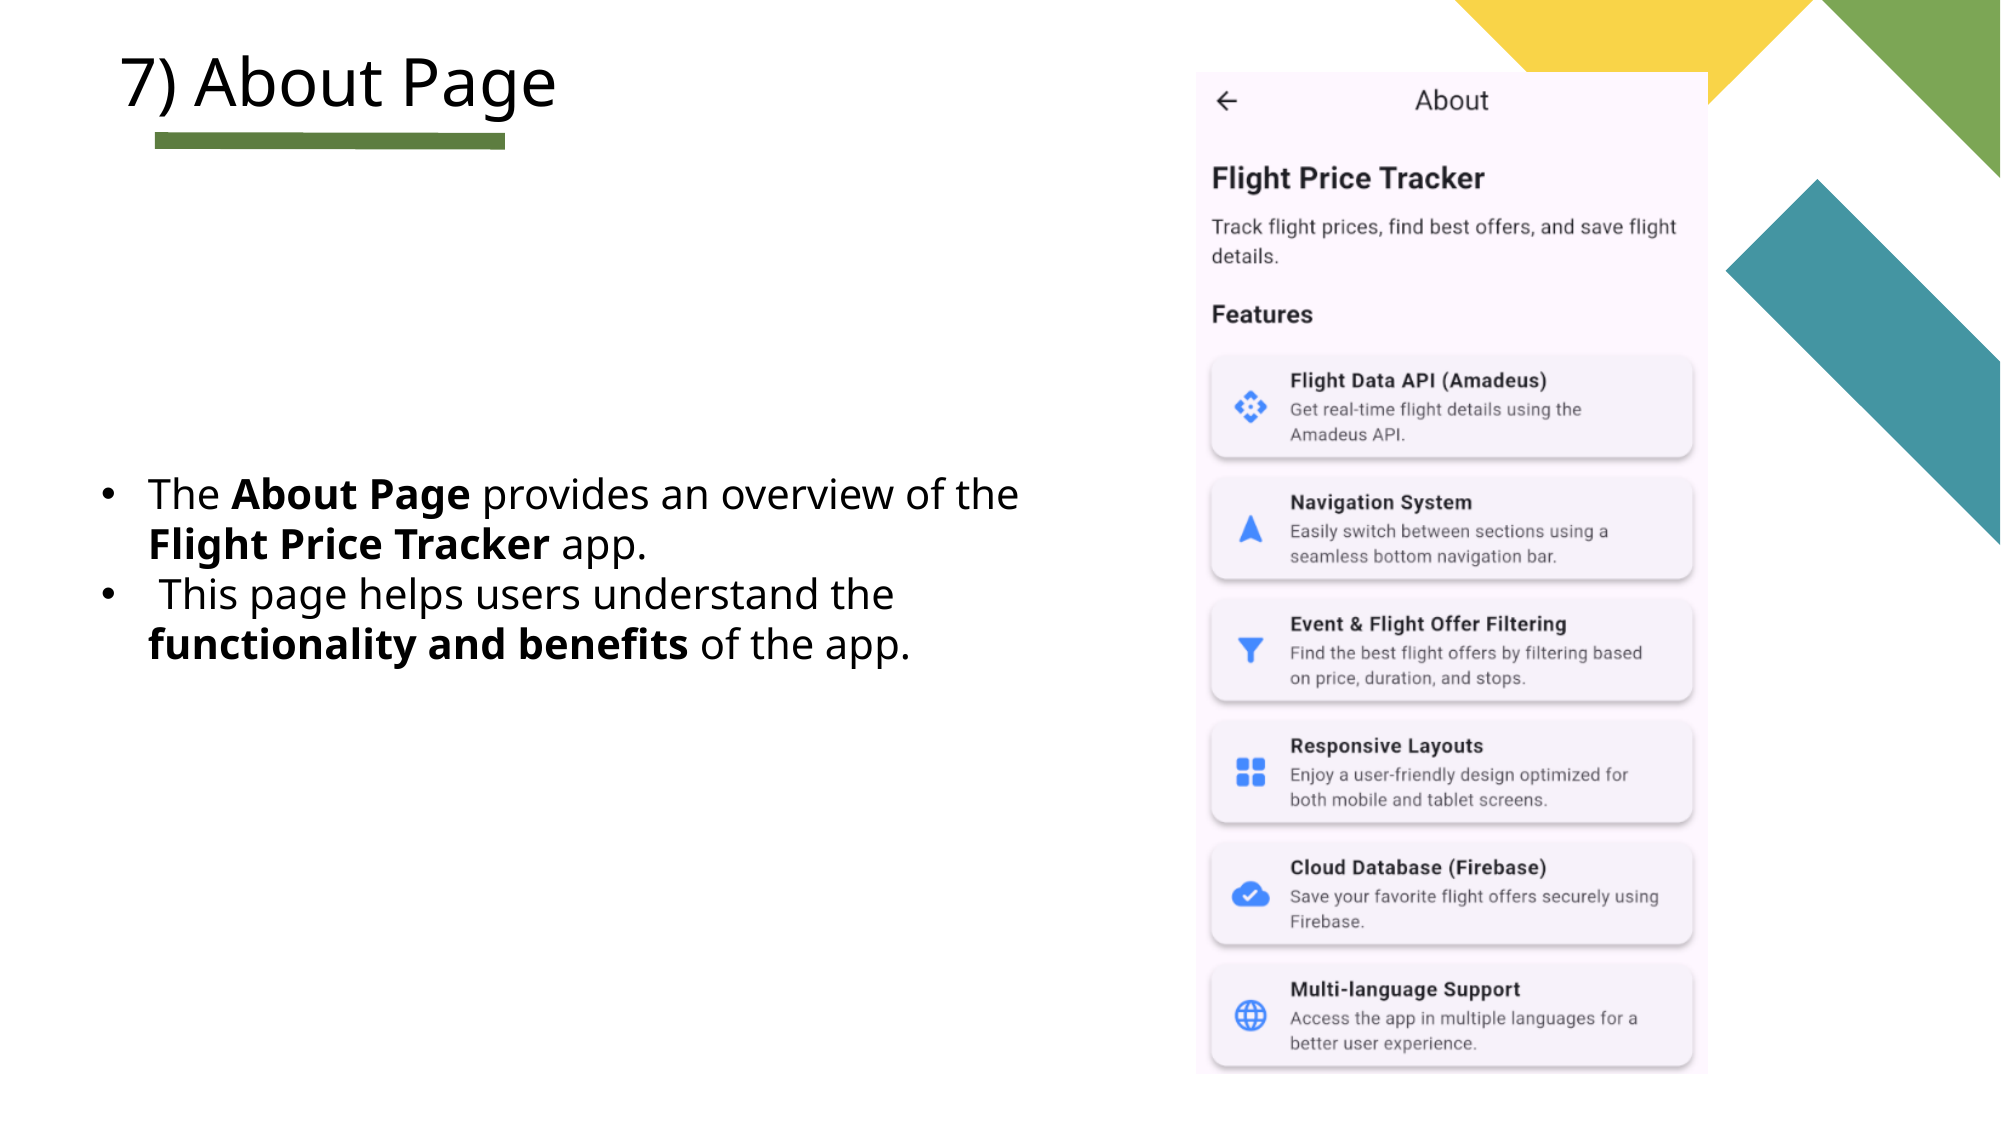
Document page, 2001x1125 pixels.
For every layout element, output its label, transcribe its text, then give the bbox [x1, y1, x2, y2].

picture [1196, 72, 1708, 1074]
text_box 7) About Page [104, 32, 935, 128]
text_box The About Page provides an overview of the Flight Price Tracker app. This page helps users understand the functionality and benefits of the app. [86, 460, 1078, 676]
